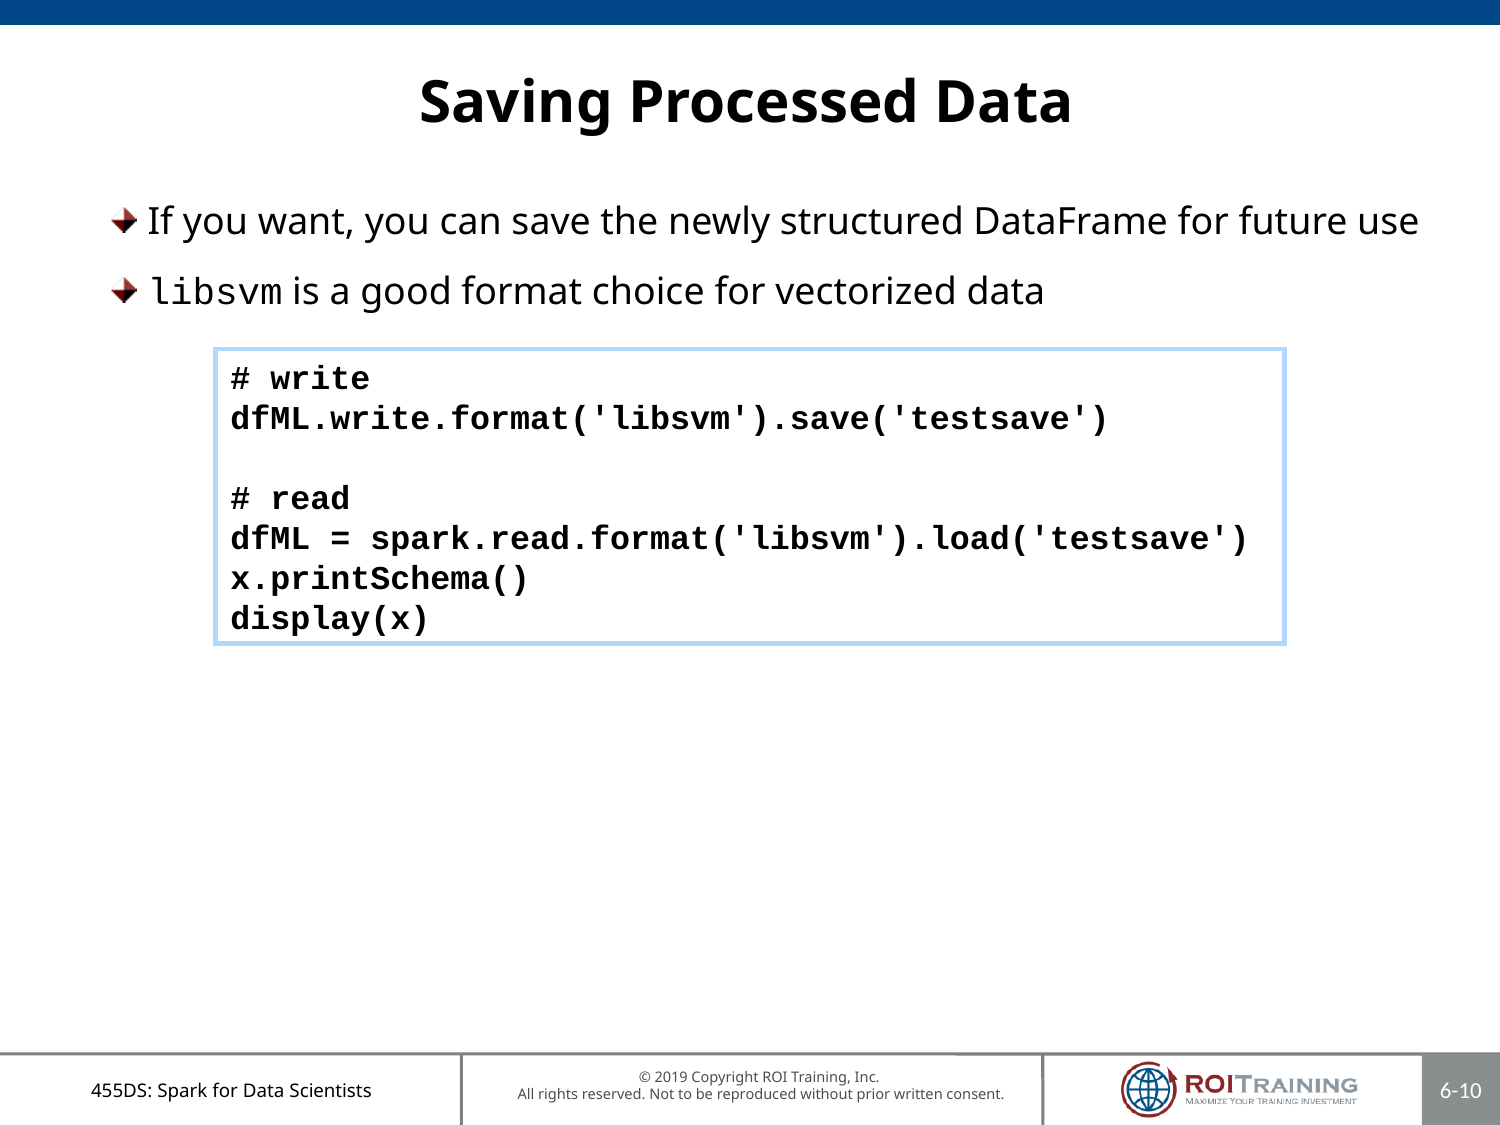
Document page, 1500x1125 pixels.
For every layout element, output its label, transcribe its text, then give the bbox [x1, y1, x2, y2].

text_box # write dfML.write.format('libsvm').save('testsave') # read dfML = spark.read.format('libsvm').load('testsave') x.printSchema() display(x) [215, 349, 1285, 644]
picture [110, 276, 137, 303]
list If you want, you can save the newly structured DataFrame for future use libsvm is a good format choice for vectorized data [95, 189, 1443, 795]
picture [1113, 1060, 1362, 1118]
title Saving Processed Data [172, 47, 1322, 151]
picture [110, 206, 137, 233]
